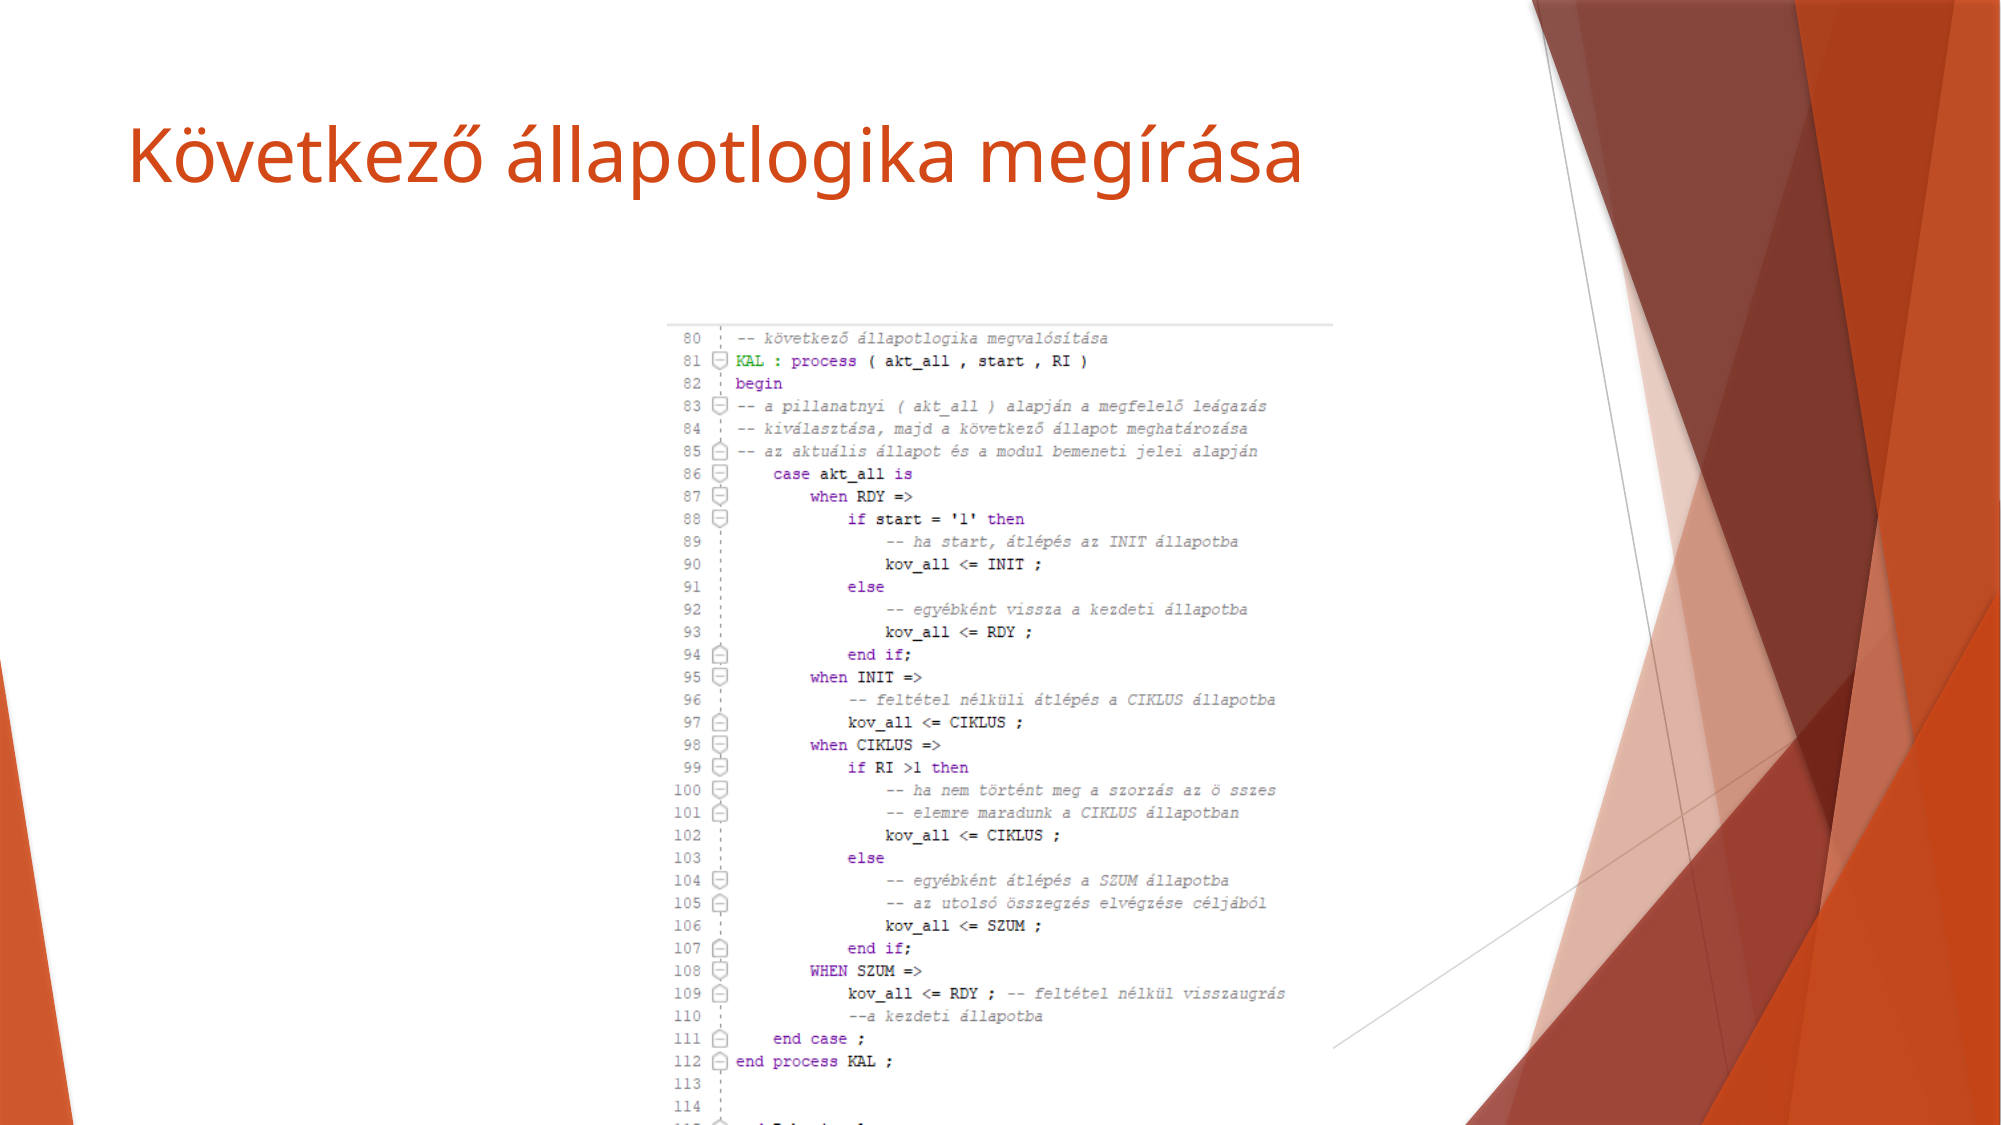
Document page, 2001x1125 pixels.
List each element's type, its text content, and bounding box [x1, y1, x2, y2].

picture [666, 321, 1333, 1125]
title Következő állapotlogika megírása [111, 99, 1522, 317]
